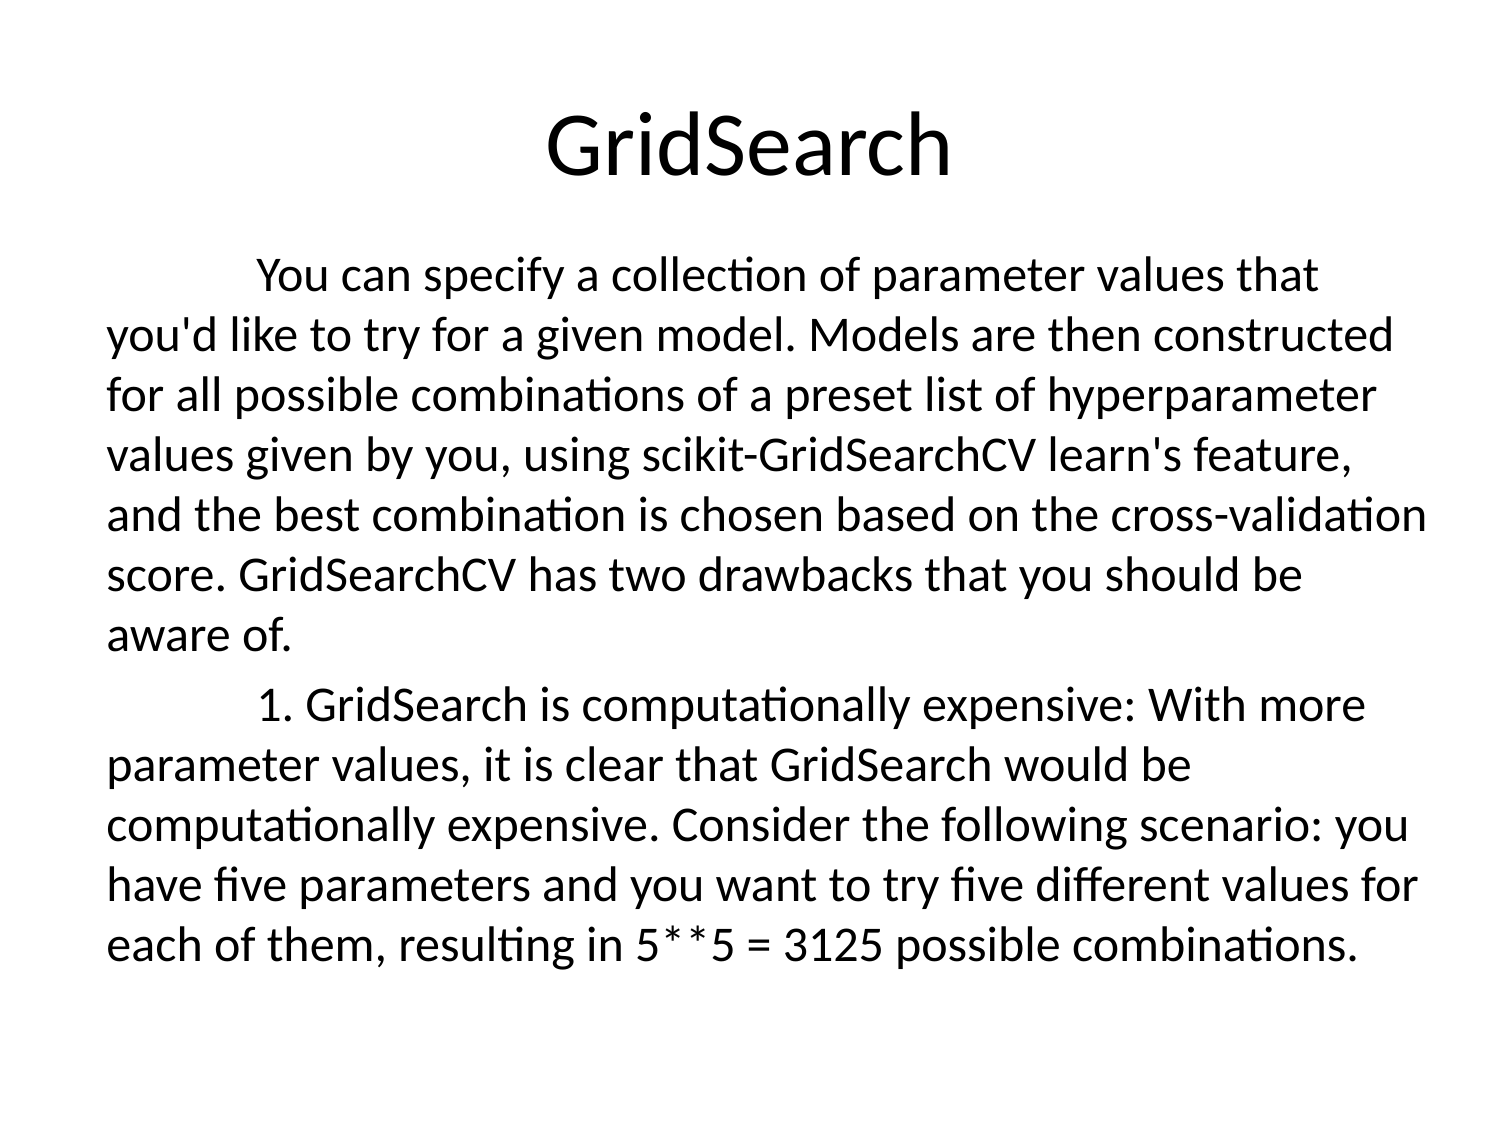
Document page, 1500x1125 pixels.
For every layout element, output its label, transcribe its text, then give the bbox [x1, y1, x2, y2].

title GridSearch [75, 45, 1425, 233]
list You can specify a collection of parameter values that you'd like to try for a given model. Models are then constructed for all possible combinations of a preset list of hyperparameter values given by you, using scikit-GridSearchCV learn's feature, and the best combination is chosen based on the cross-validation score. GridSearchCV has two drawbacks that you should be aware of. 1. GridSearch is computationally expensive: With more parameter values, it is clear that GridSearch would be computationally expensive. Consider the following scenario: you have five parameters and you want to try five different values for each of them, resulting in 5**5 = 3125 possible combinations. [35, 234, 1454, 1055]
